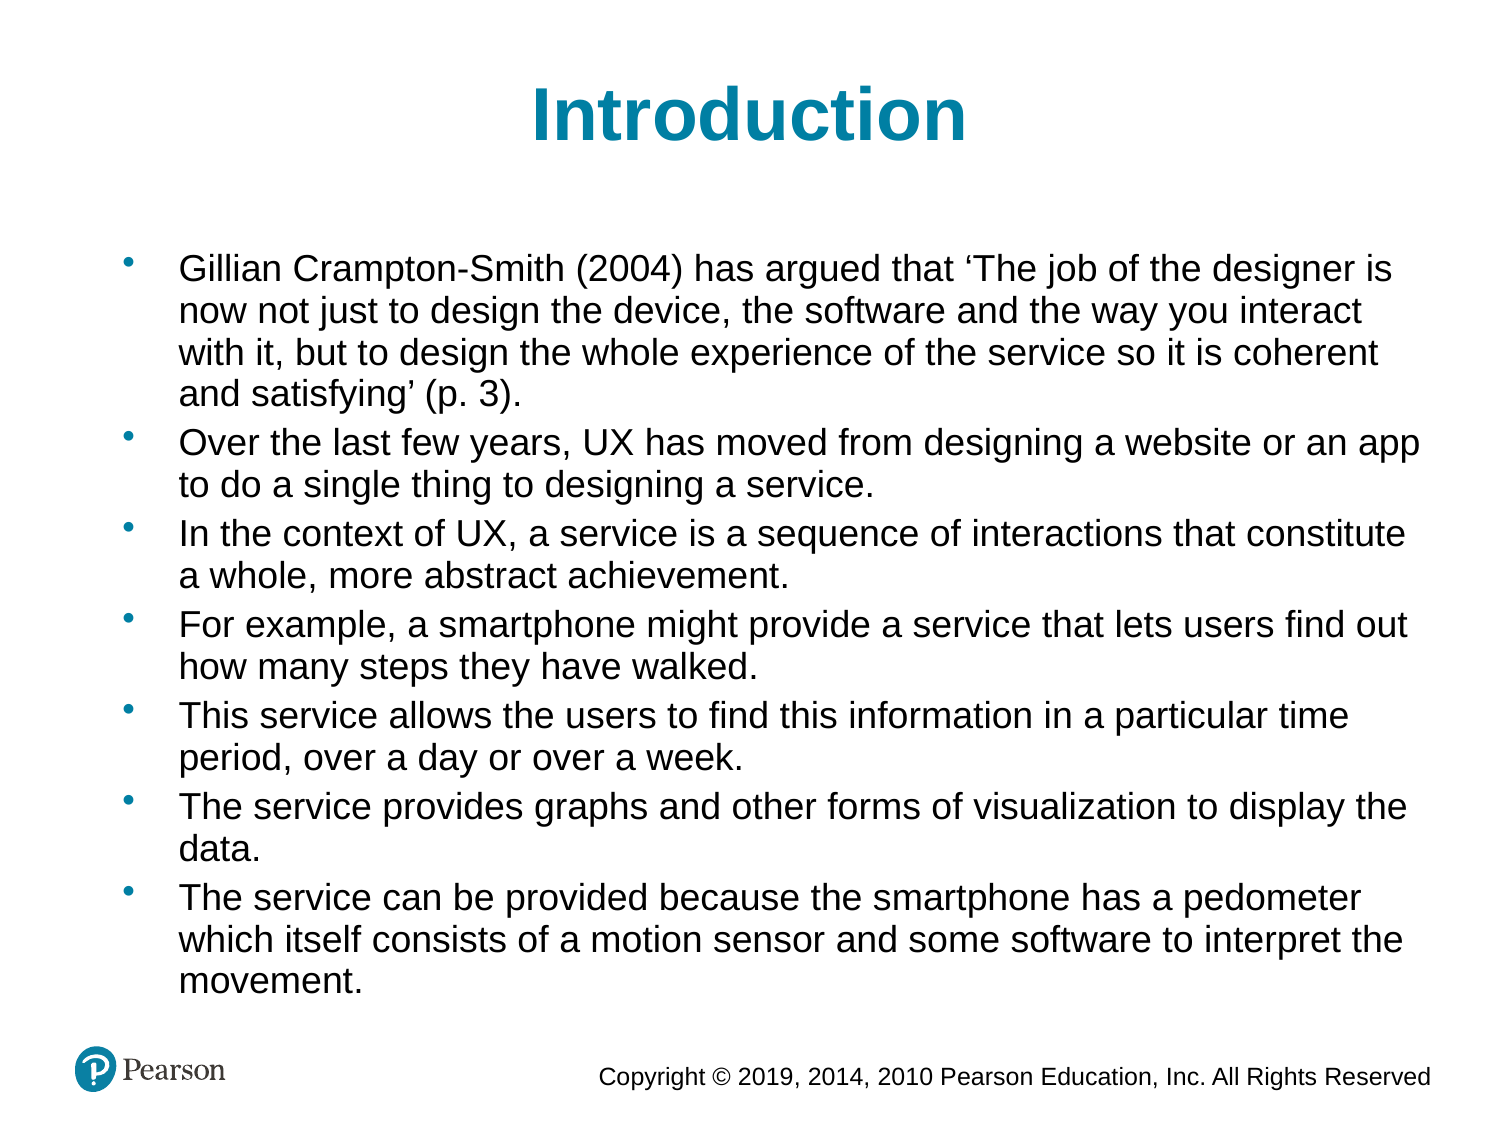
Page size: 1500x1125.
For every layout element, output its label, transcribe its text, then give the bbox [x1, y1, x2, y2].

list Gillian Crampton-Smith (2004) has argued that ‘The job of the designer is now not just to design the device, the software and the way you interact with it, but to design the whole experience of the service so it is coherent and satisfying’ (p. 3). Over the last few years, UX has moved from designing a website or an app to do a single thing to designing a service. In the context of UX, a service is a sequence of interactions that constitute a whole, more abstract achievement. For example, a smartphone might provide a service that lets users find out how many steps they have walked. This service allows the users to find this information in a particular time period, over a day or over a week. The service provides graphs and other forms of visualization to display the data. The service can be provided because the smartphone has a pedometer which itself consists of a motion sensor and some software to interpret the movement. [107, 239, 1453, 1031]
title Introduction [103, 45, 1397, 176]
